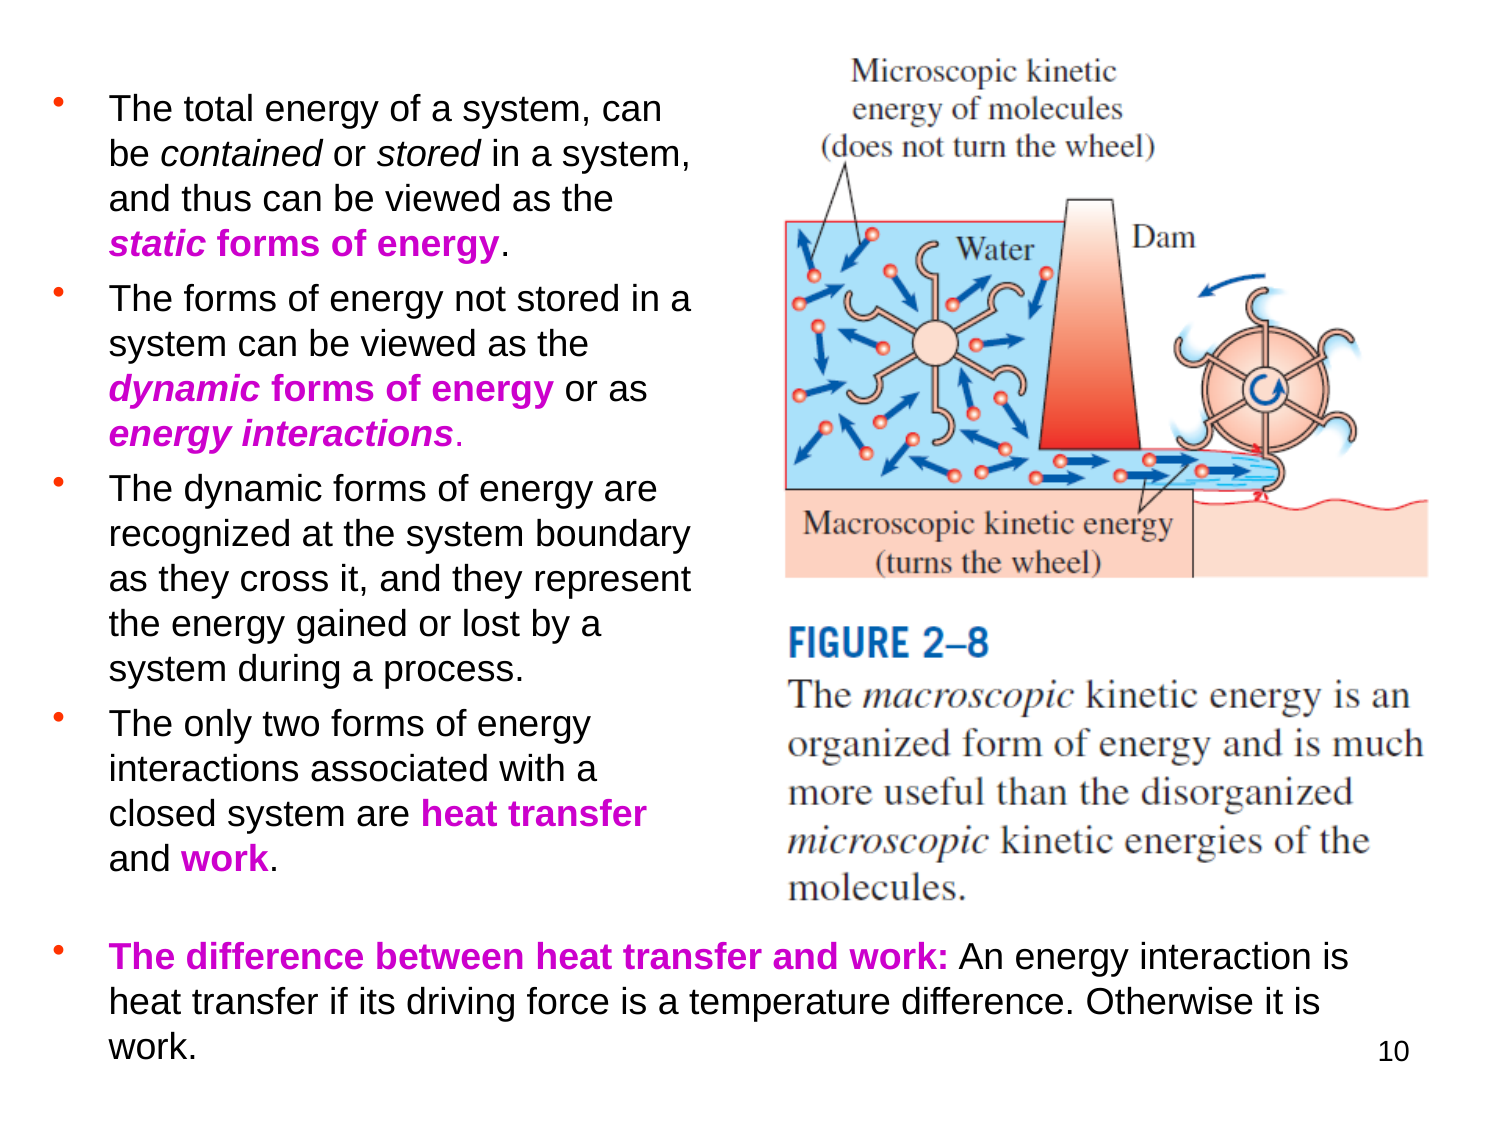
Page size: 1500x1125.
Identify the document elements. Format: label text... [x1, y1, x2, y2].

slide_number 10 [1074, 1024, 1426, 1103]
text_box The total energy of a system, can be contained or stored in a system, and thus can be viewed as the static forms of energy. The forms of energy not stored in a system can be viewed as the dynamic forms of energy or as energy interactions. The dynamic forms of energy are recognized at the system boundary as they cross it, and they represent the energy gained or lost by a system during a process. The only two forms of energy interactions associated with a closed system are heat transfer and work. [37, 76, 725, 887]
text_box The difference between heat transfer and work: An energy interaction is heat transfer if its driving force is a temperature difference. Otherwise it is work. [37, 924, 1388, 1075]
picture [762, 46, 1443, 913]
